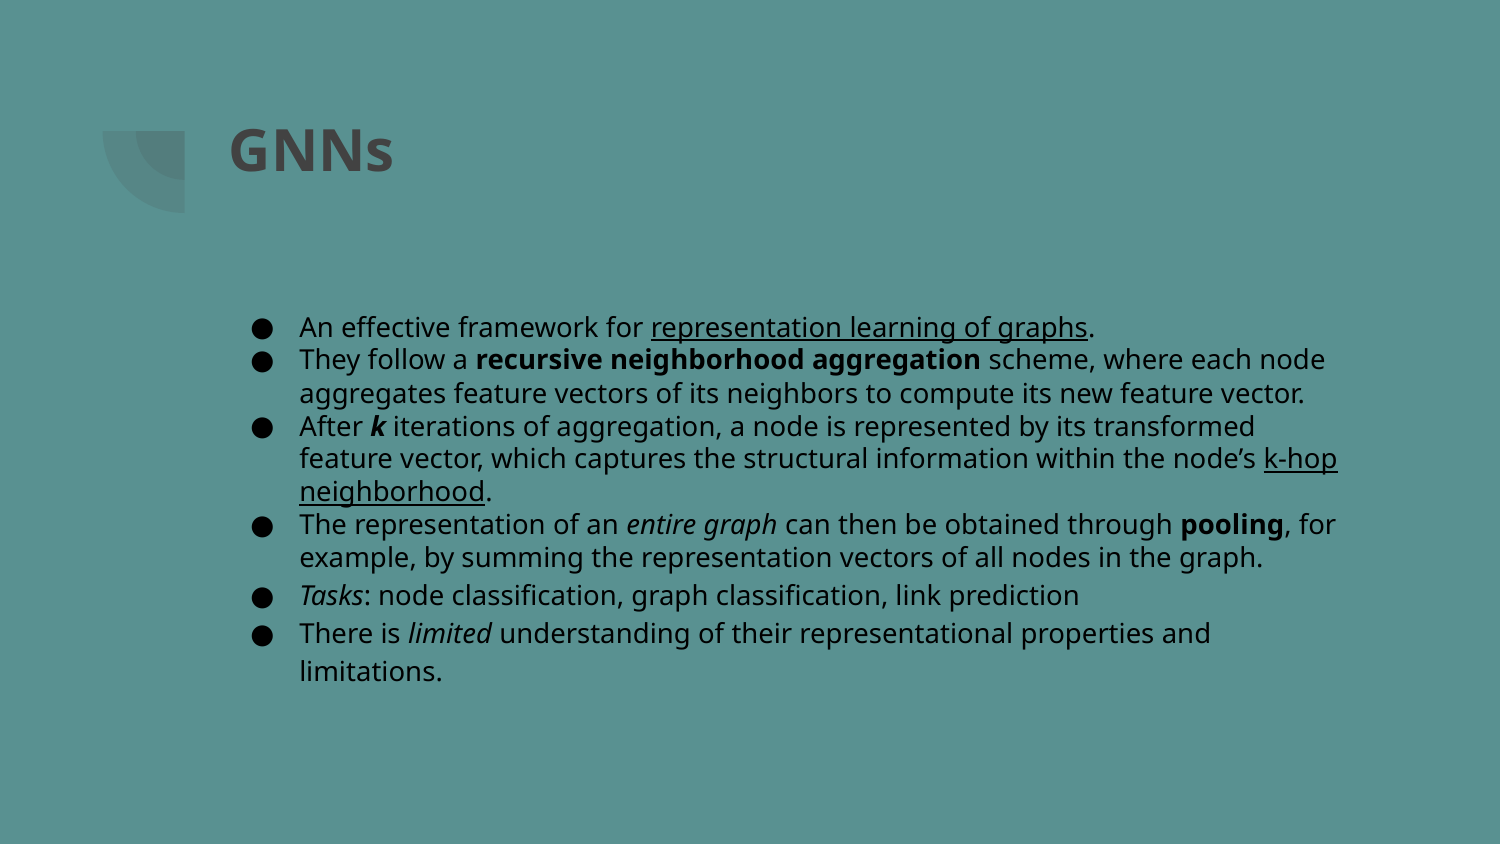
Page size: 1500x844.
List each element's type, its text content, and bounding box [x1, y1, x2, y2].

title GNNs [213, 98, 1368, 263]
list An effective framework for representation learning of graphs. They follow a recursive neighborhood aggregation scheme, where each node aggregates feature vectors of its neighbors to compute its new feature vector. After k iterations of aggregation, a node is represented by its transformed feature vector, which captures the structural information within the node’s k-hop neighborhood. The representation of an entire graph can then be obtained through pooling, for example, by summing the representation vectors of all nodes in the graph. Tasks: node classification, graph classification, link prediction There is limited understanding of their representational properties and limitations. [213, 289, 1368, 744]
